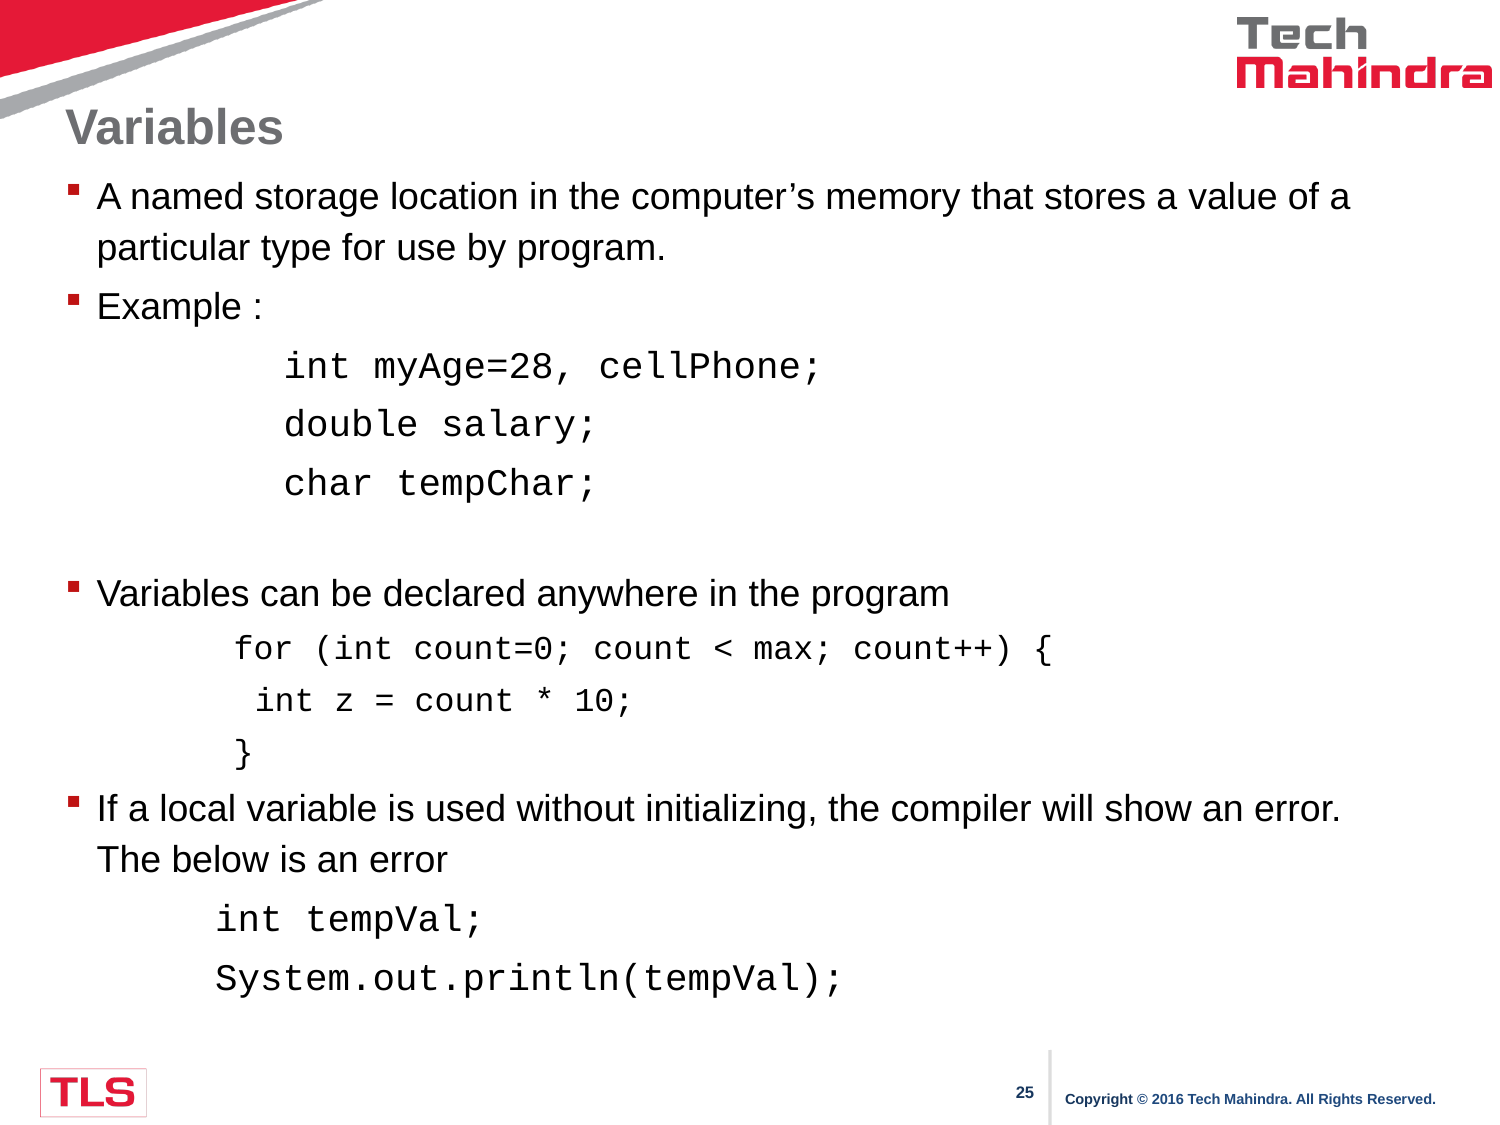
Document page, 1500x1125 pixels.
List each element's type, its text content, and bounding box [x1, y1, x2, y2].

footer Copyright © 2016 Tech Mahindra. All Rights Reserved. [1050, 1080, 1488, 1118]
picture [38, 1066, 147, 1118]
title Variables [50, 90, 1150, 158]
list A named storage location in the computer’s memory that stores a value of a particular type for use by program. Example : int myAge=28, cellPhone; double salary; char tempChar; Variables can be declared anywhere in the program for (int count=0; count < max; count++) { int z = count * 10; } If a local variable is used without initializing, the compiler will show an error. The below is an error int tempVal; System.out.println(tempVal); [50, 158, 1425, 1059]
picture [0, 0, 325, 119]
picture [1237, 17, 1492, 88]
